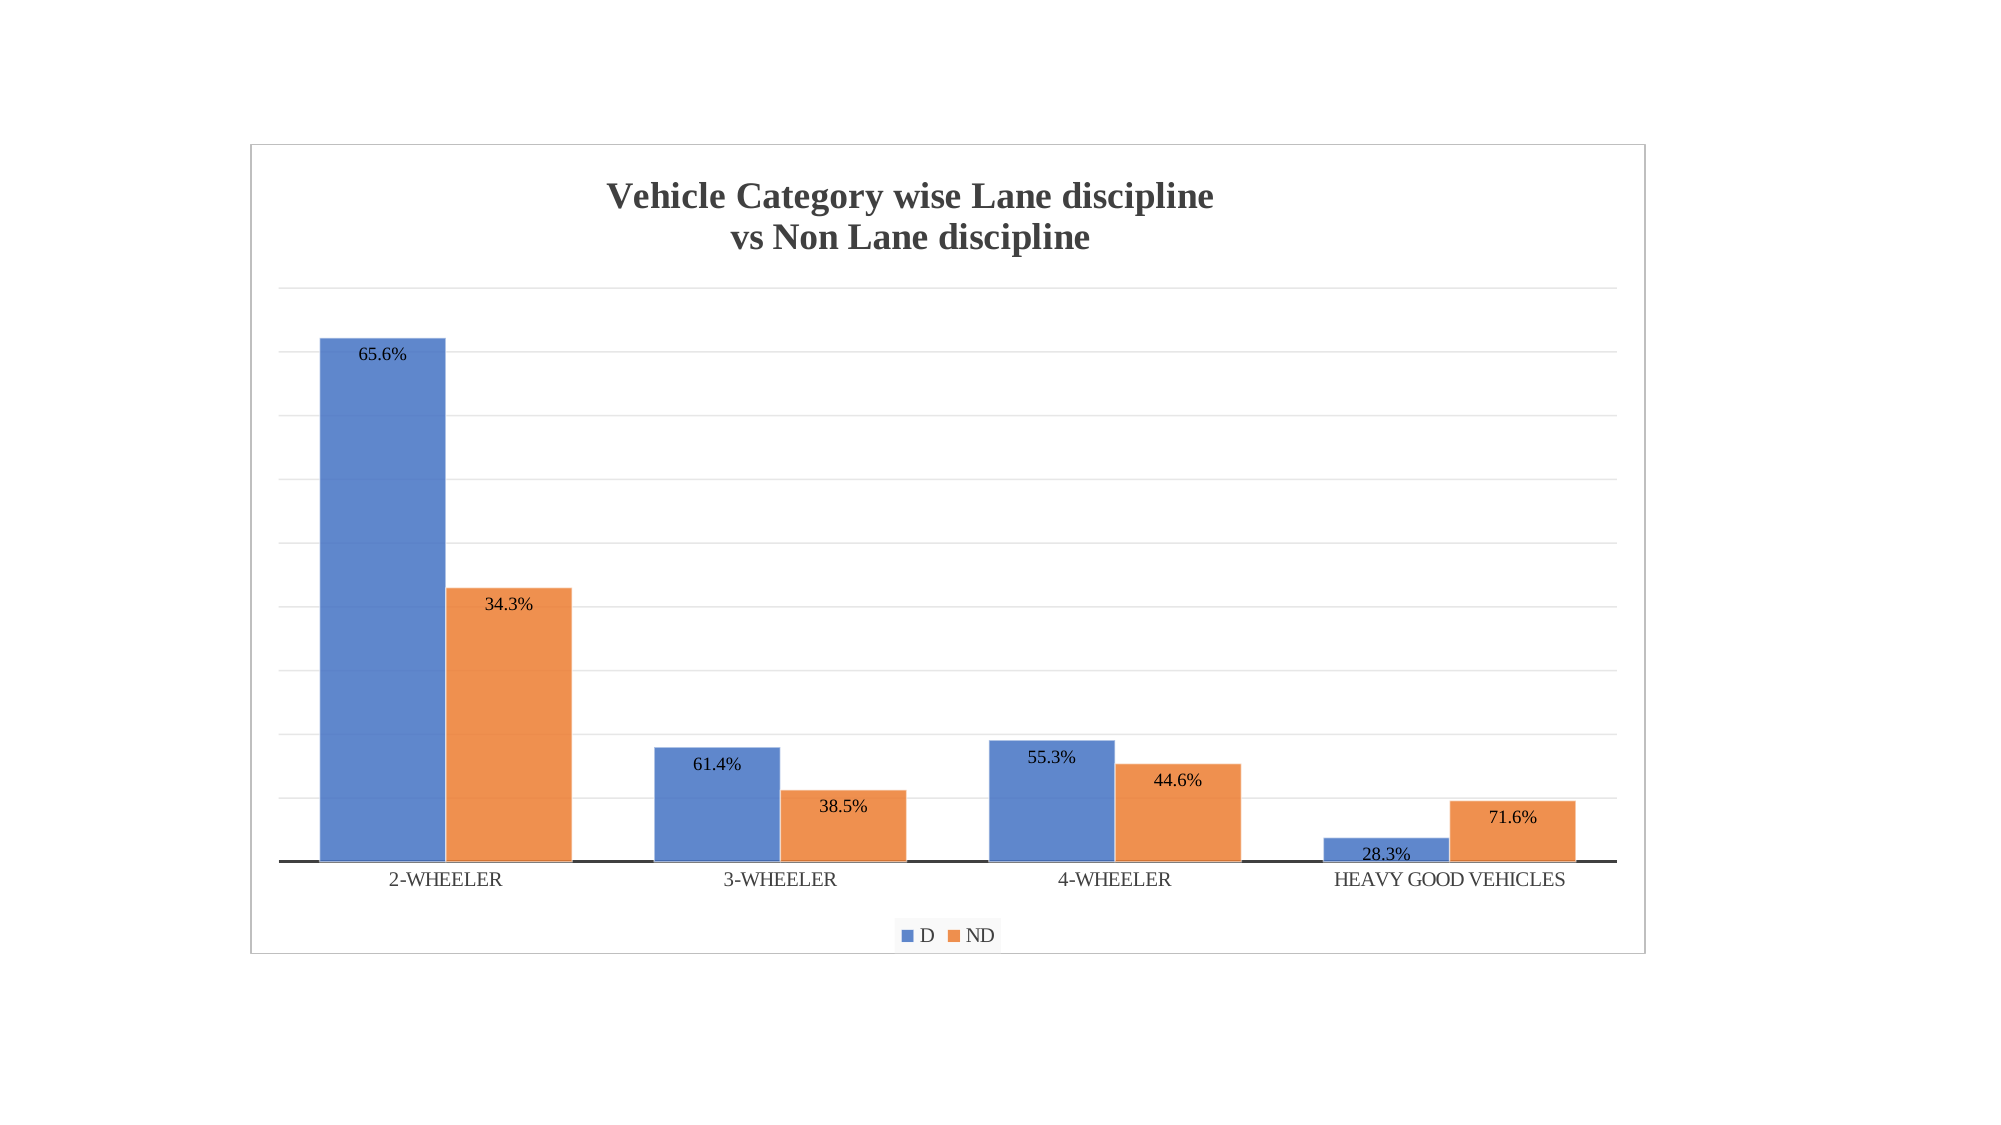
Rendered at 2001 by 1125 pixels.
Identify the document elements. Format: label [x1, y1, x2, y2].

chart [249, 143, 1646, 955]
